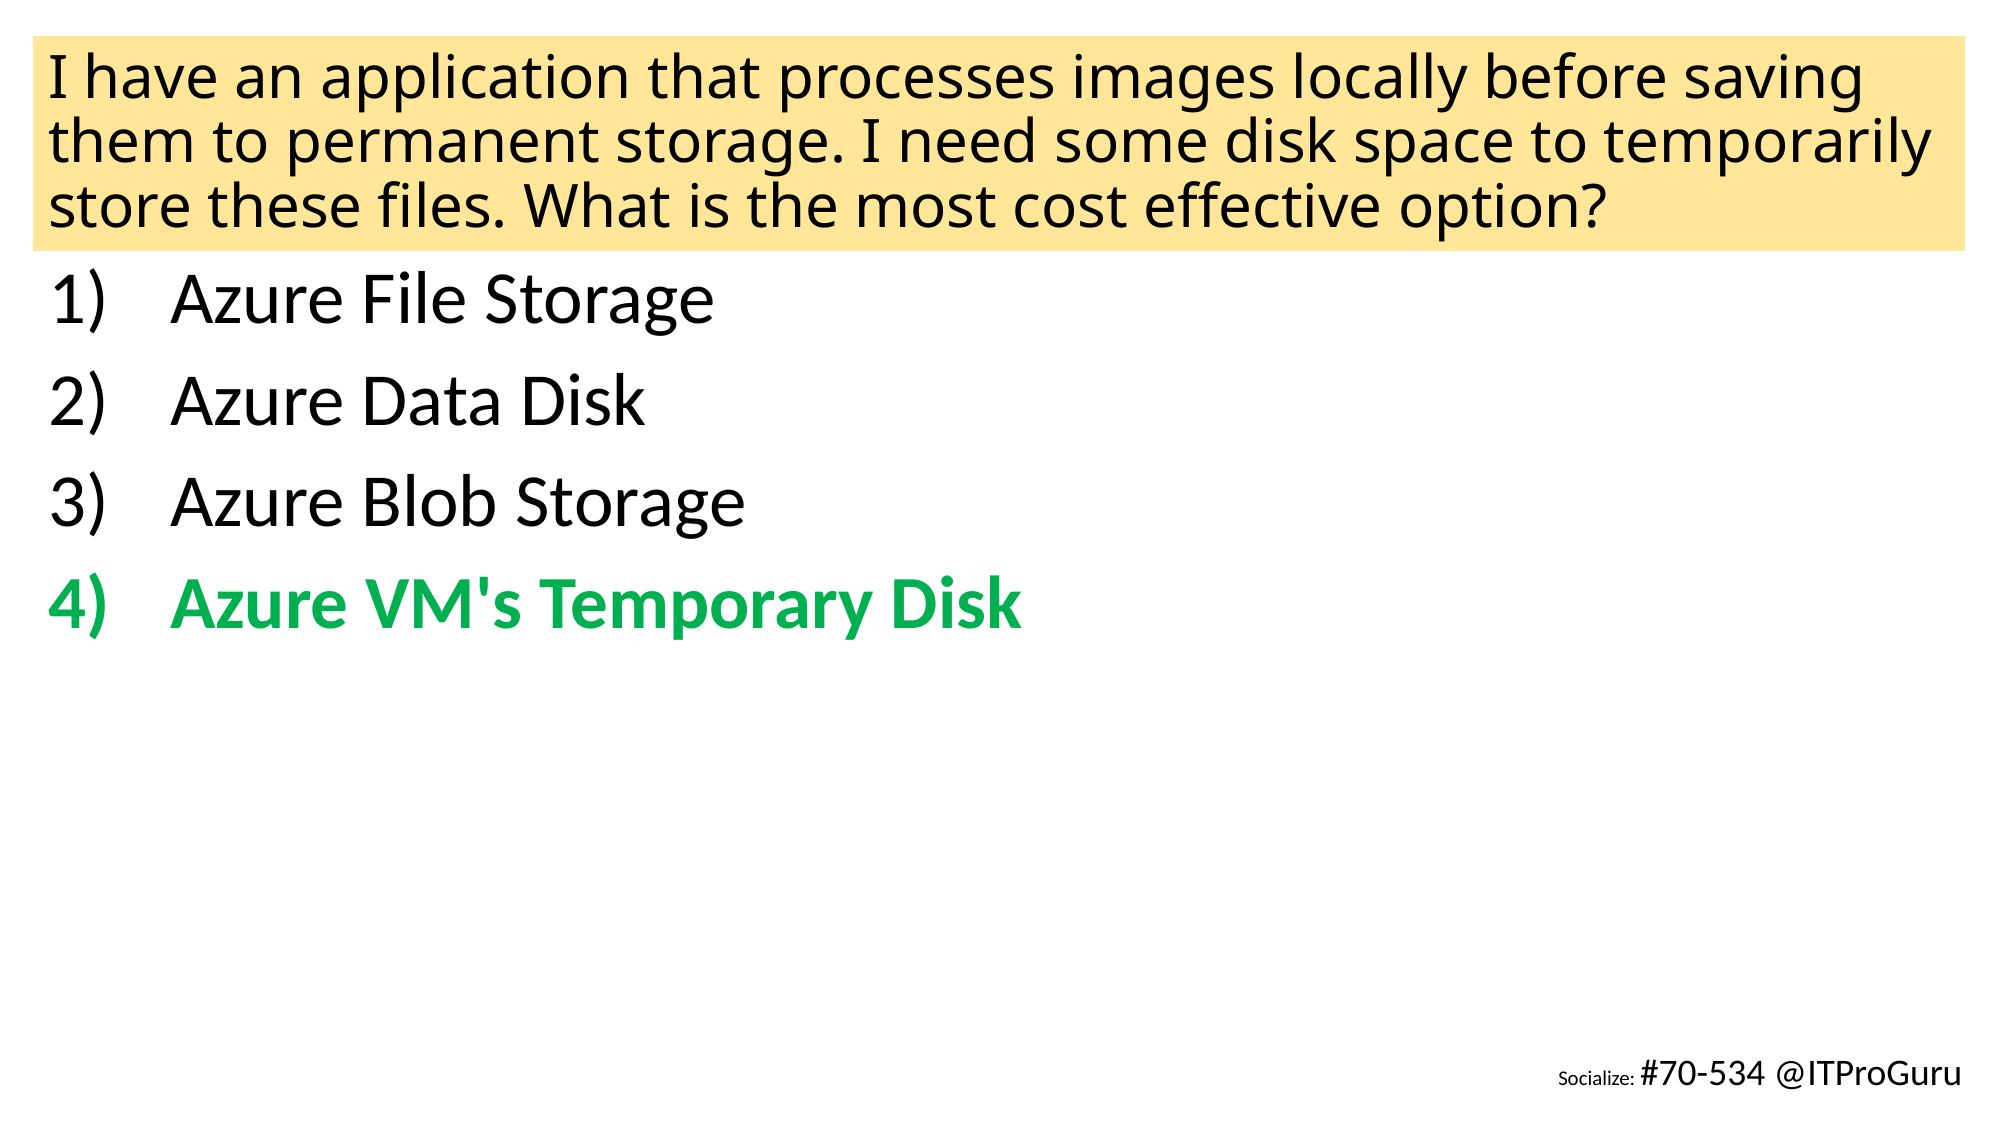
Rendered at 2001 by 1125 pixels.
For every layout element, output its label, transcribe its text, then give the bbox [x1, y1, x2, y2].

list Azure File Storage Azure Data Disk Azure Blob Storage Azure VM's Temporary Disk [33, 250, 1966, 1092]
title I have an application that processes images locally before saving them to permanent storage. I need some disk space to temporarily store these files. What is the most cost effective option? [33, 36, 1966, 250]
